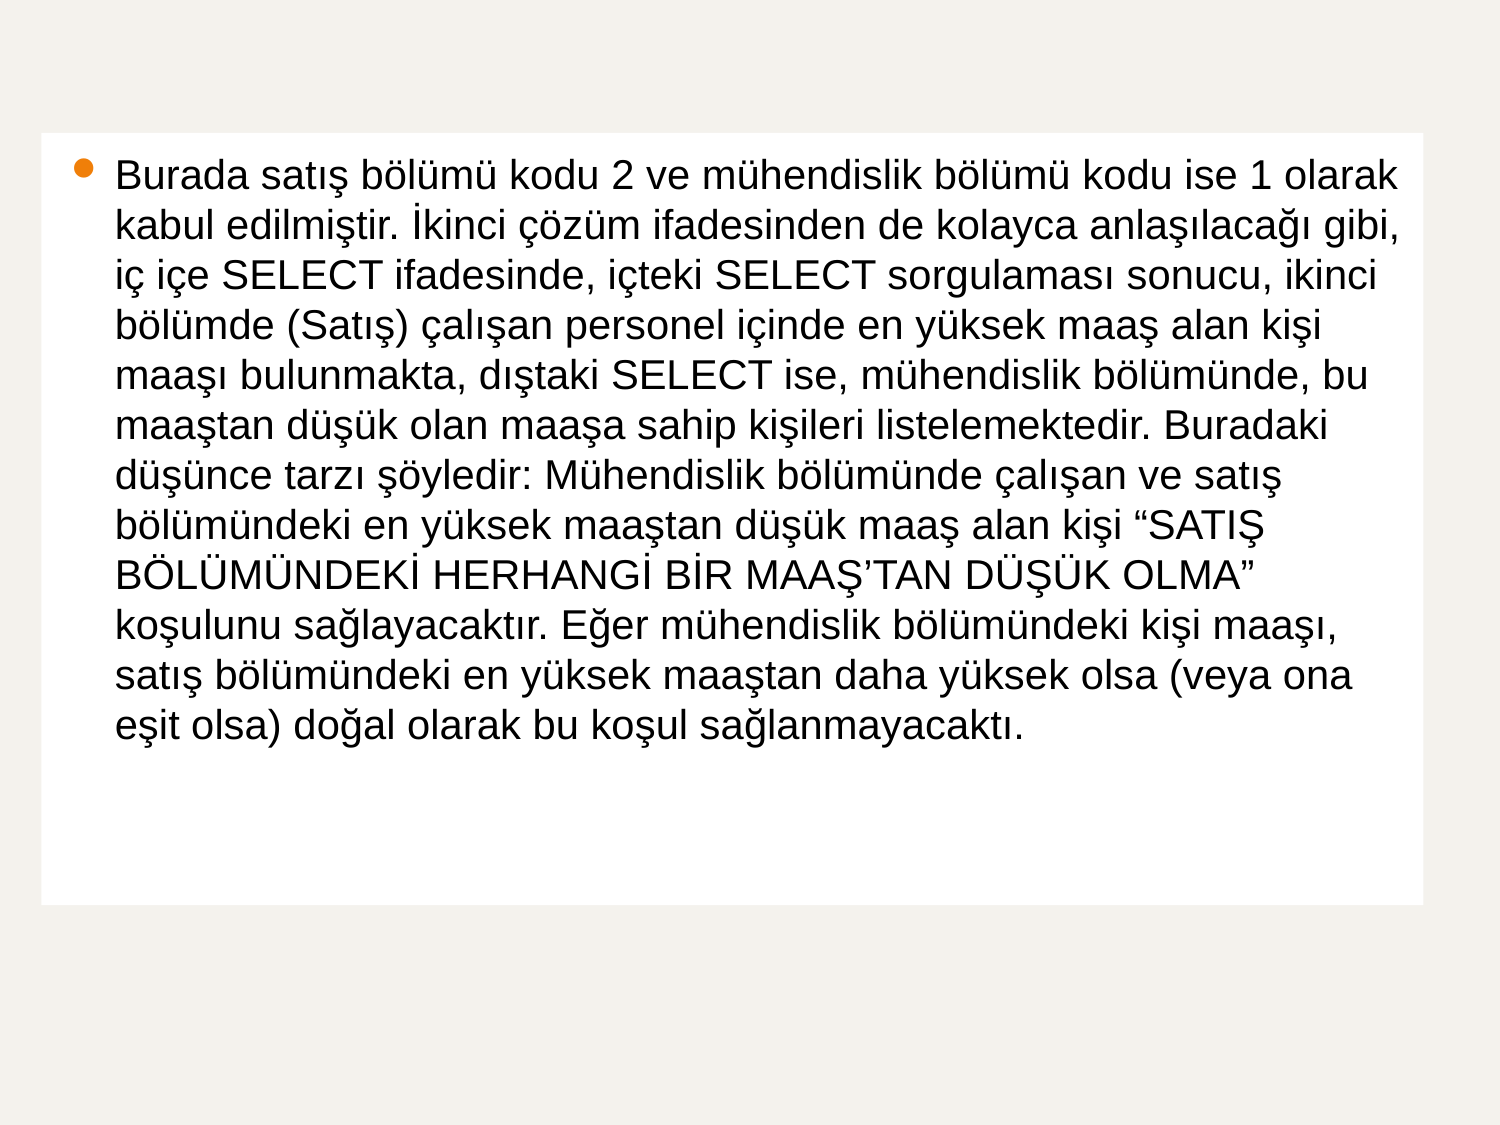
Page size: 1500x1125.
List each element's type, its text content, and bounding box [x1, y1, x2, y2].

list Burada satış bölümü kodu 2 ve mühendislik bölümü kodu ise 1 olarak kabul edilmiştir. İkinci çözüm ifadesinden de kolayca anlaşılacağı gibi, iç içe SELECT ifadesinde, içteki SELECT sorgulaması sonucu, ikinci bölümde (Satış) çalışan personel içinde en yüksek maaş alan kişi maaşı bulunmakta, dıştaki SELECT ise, mühendislik bölümünde, bu maaştan düşük olan maaşa sahip kişileri listelemektedir. Buradaki düşünce tarzı şöyledir: Mühendislik bölümünde çalışan ve satış bölümündeki en yüksek maaştan düşük maaş alan kişi “SATIŞ BÖLÜMÜNDEKİ HERHANGİ BİR MAAŞ’TAN DÜŞÜK OLMA” koşulunu sağlayacaktır. Eğer mühendislik bölümündeki kişi maaşı, satış bölümündeki en yüksek maaştan daha yüksek olsa (veya ona eşit olsa) doğal olarak bu koşul sağlanmayacaktı. [41, 132, 1424, 906]
